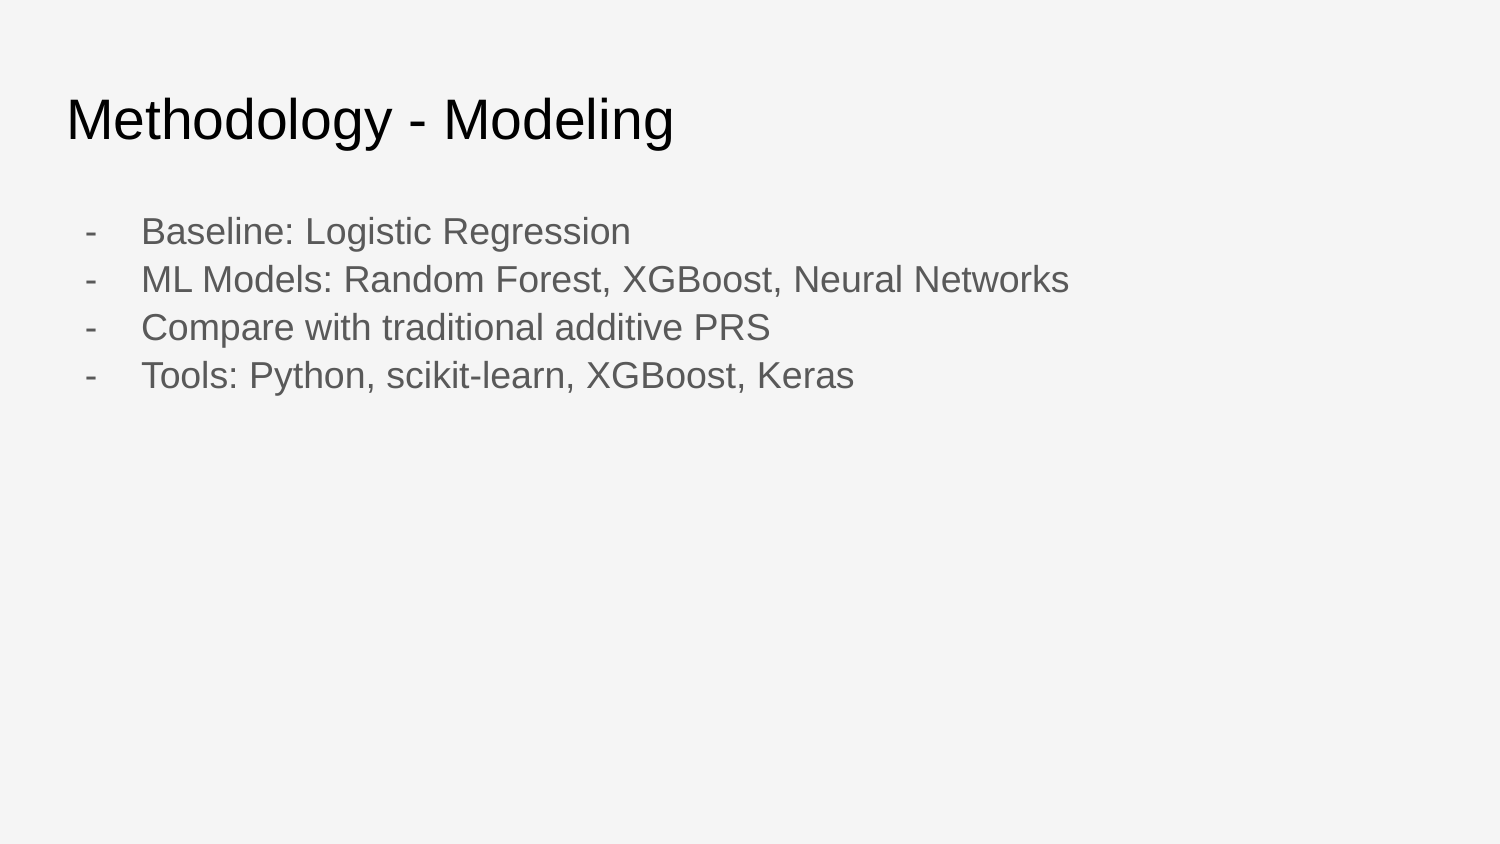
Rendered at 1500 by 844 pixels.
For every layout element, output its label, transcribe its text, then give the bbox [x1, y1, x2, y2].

title Methodology - Modeling [51, 72, 1449, 167]
list Baseline: Logistic Regression ML Models: Random Forest, XGBoost, Neural Networks Compare with traditional additive PRS Tools: Python, scikit-learn, XGBoost, Keras [51, 189, 1449, 750]
